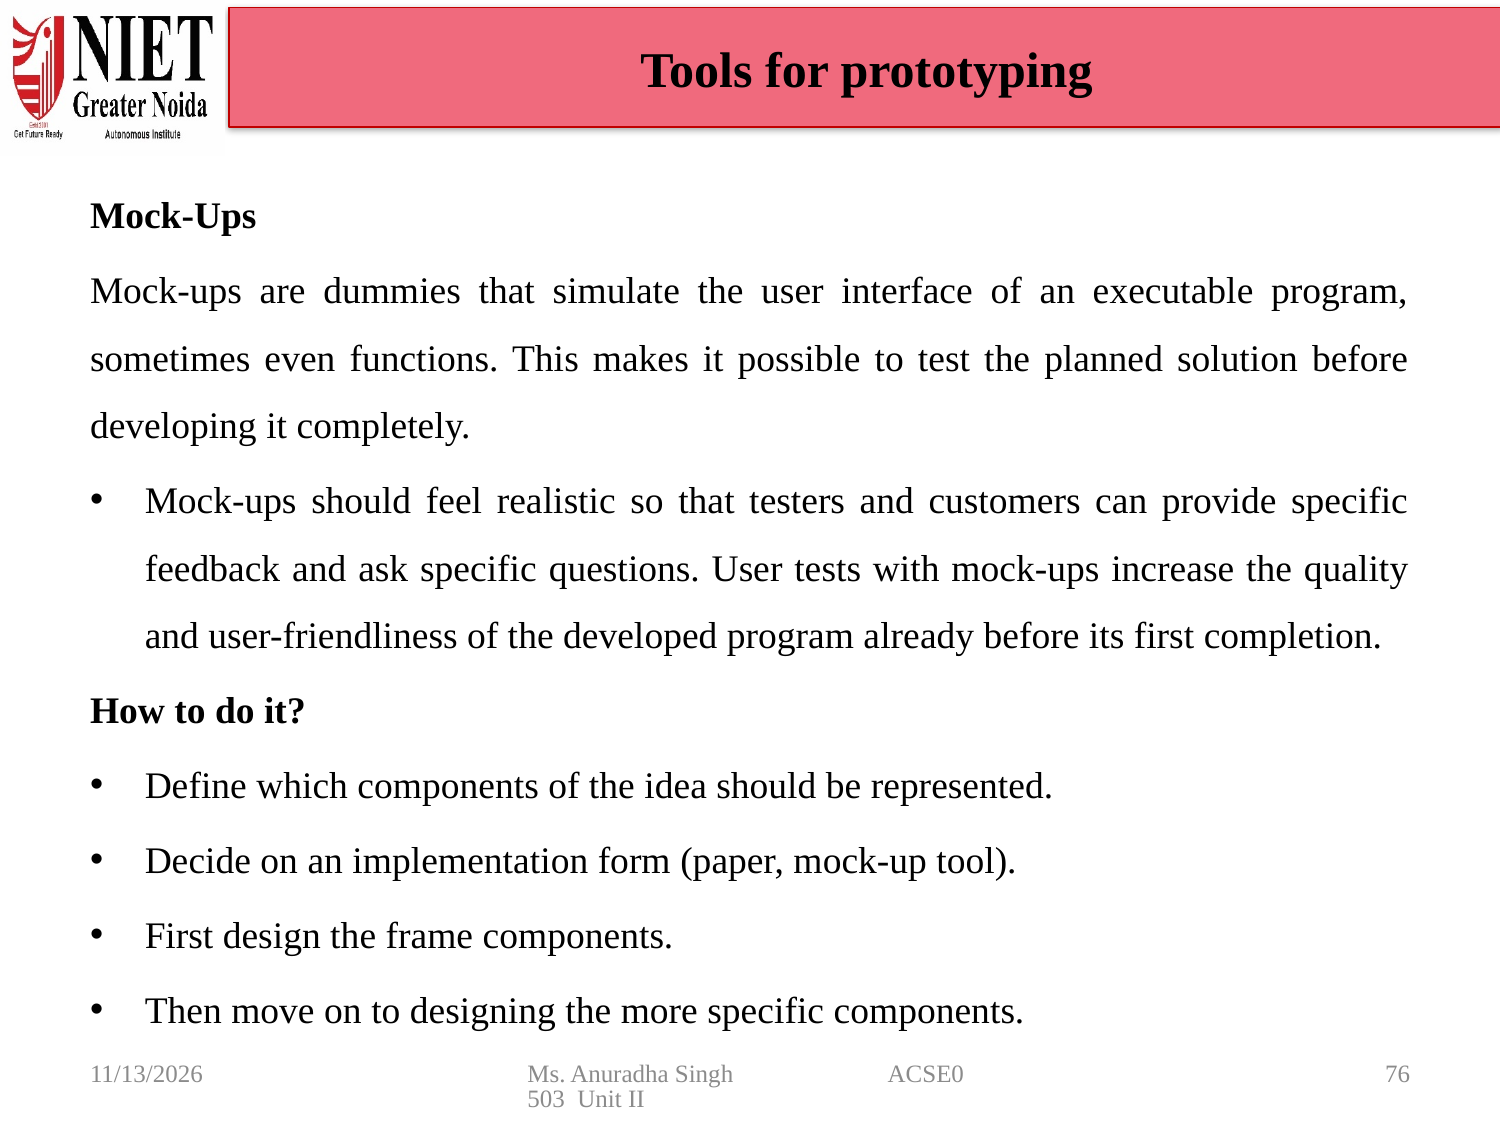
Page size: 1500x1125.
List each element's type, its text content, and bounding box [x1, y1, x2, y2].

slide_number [75, 1054, 425, 1103]
footer Ms. Anuradha Singh ACSE0503 Unit II [512, 1054, 988, 1103]
picture [0, 0, 226, 156]
list Mock-Ups Mock-ups are dummies that simulate the user interface of an executable program, sometimes even functions. This makes it possible to test the planned solution before developing it completely. Mock-ups should feel realistic so that testers and customers can provide specific feedback and ask specific questions. User tests with mock-ups increase the quality and user-friendliness of the developed program already before its first completion. How to do it? Define which components of the idea should be represented. Decide on an implementation form (paper, mock-up tool). First design the frame components. Then move on to designing the more specific components. [75, 160, 1425, 1054]
slide_number 76 [1074, 1054, 1425, 1103]
text_box Tools for prototyping [229, 7, 1500, 128]
